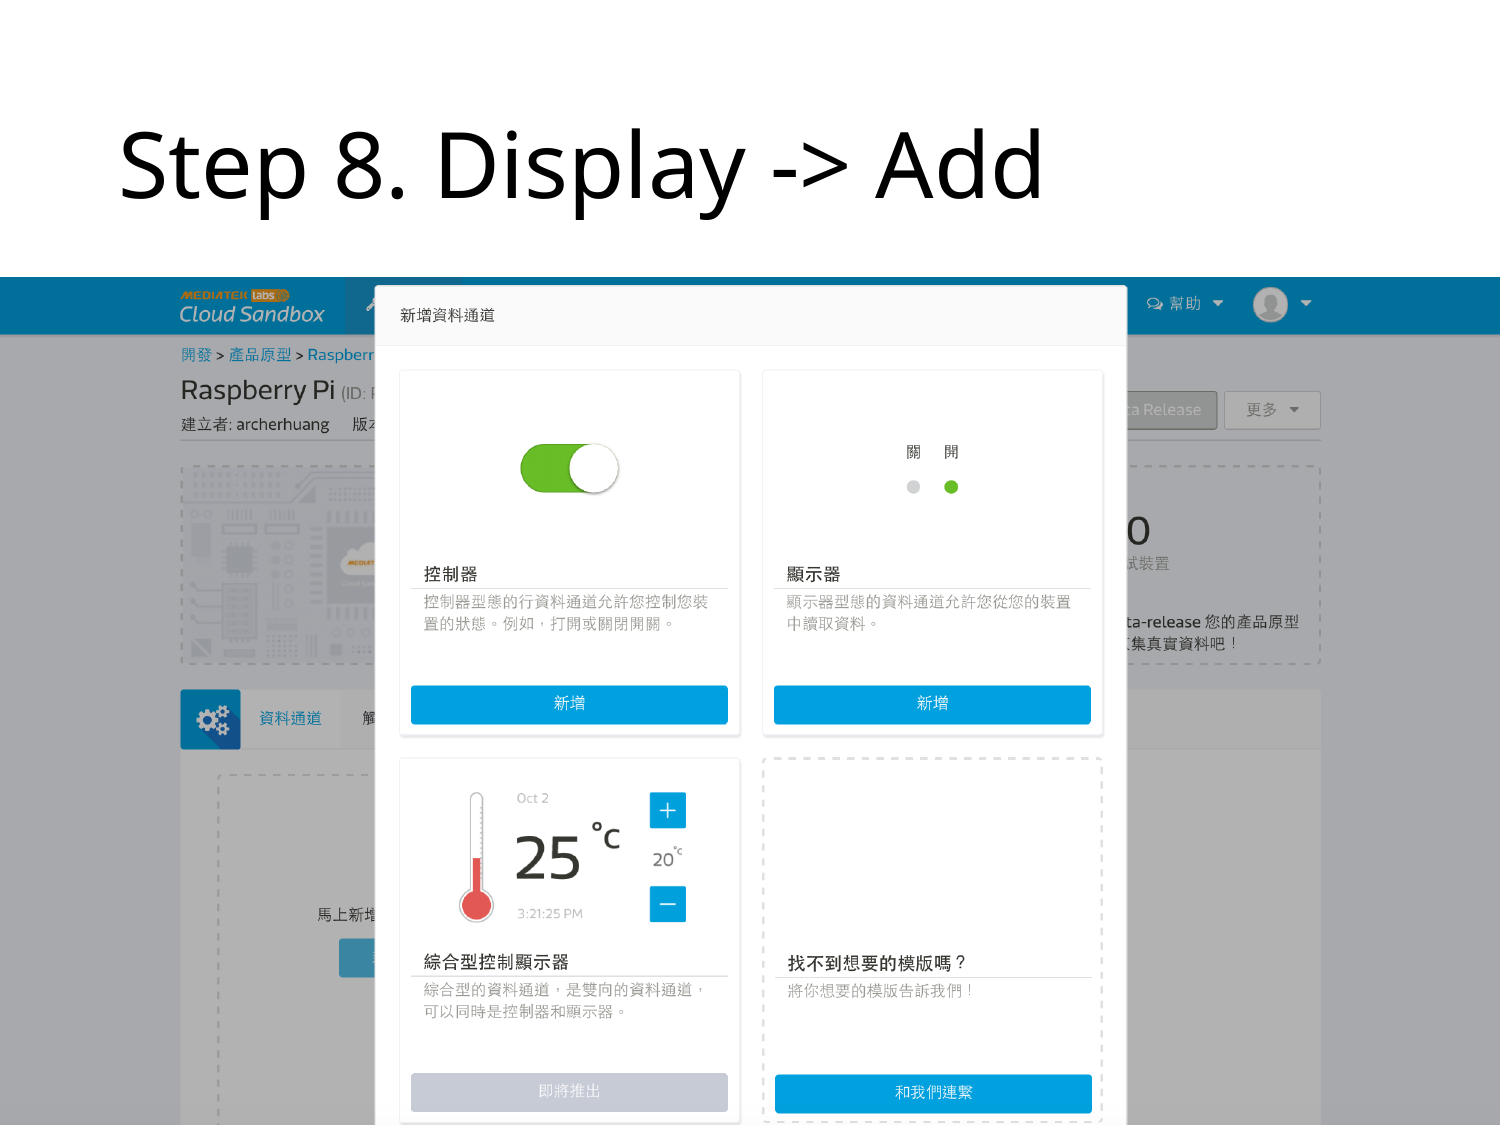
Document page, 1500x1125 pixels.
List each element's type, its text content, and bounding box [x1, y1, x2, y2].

picture [1254, 288, 1287, 322]
picture [184, 292, 200, 299]
picture [0, 277, 1500, 1125]
title Step 8. Display -> Add [103, 59, 1397, 277]
picture [1171, 298, 1181, 309]
picture [252, 290, 289, 301]
